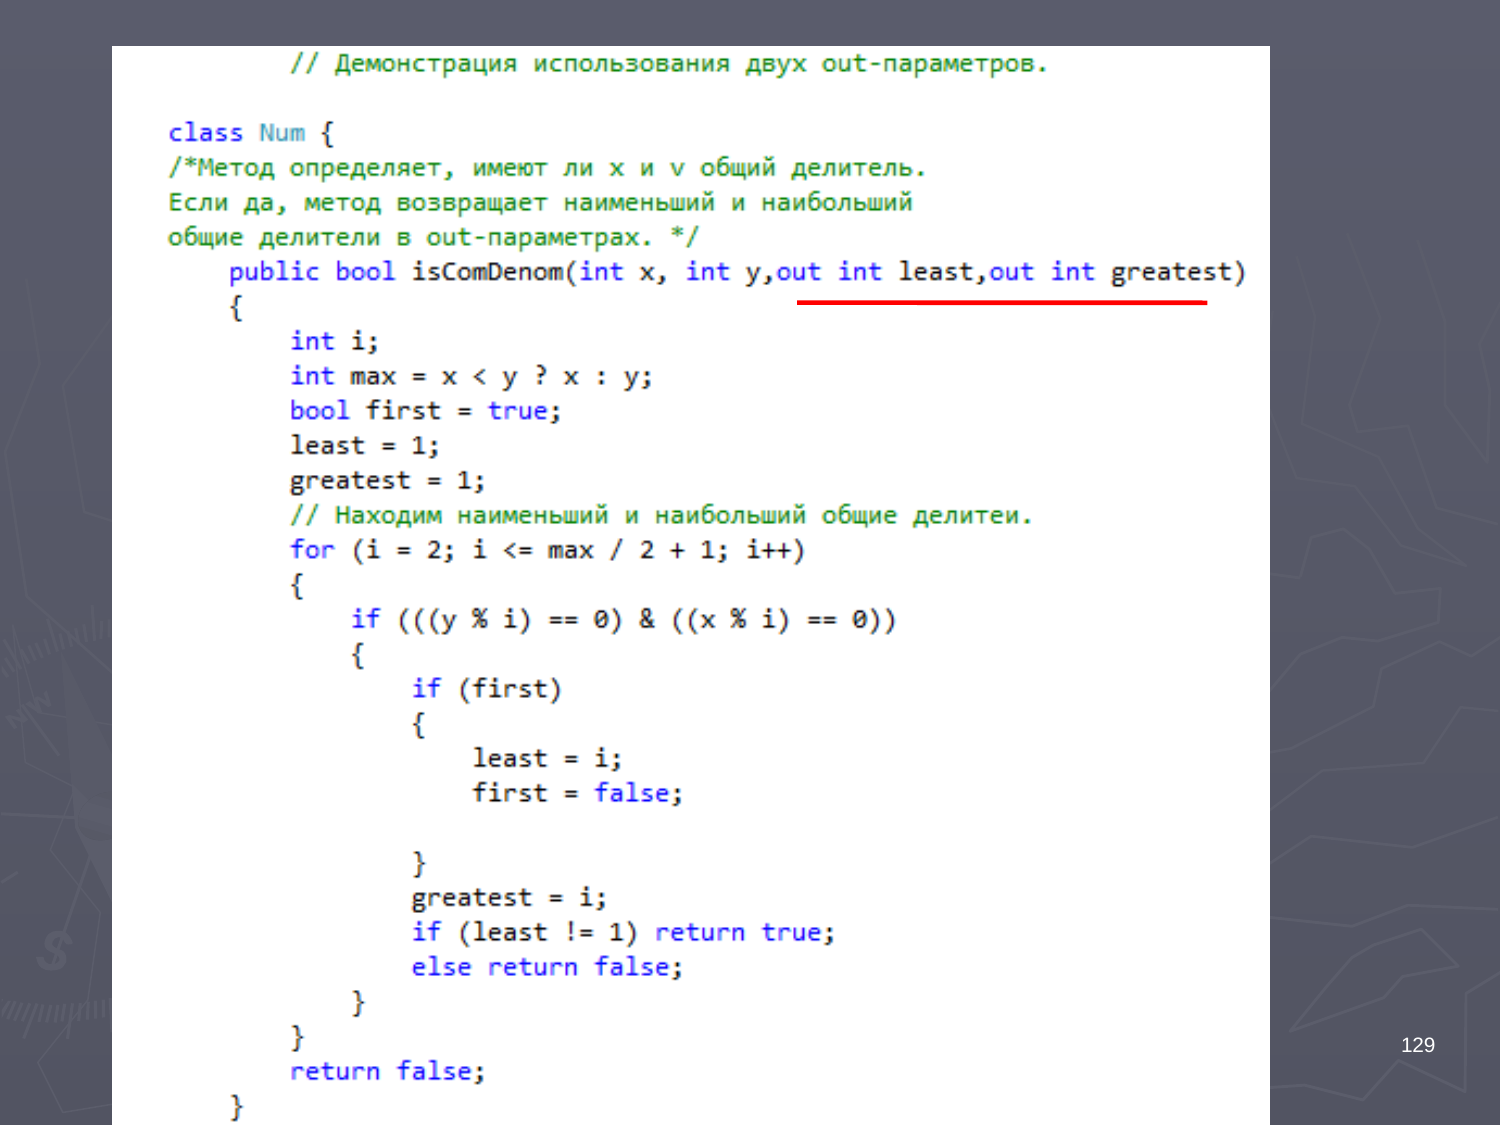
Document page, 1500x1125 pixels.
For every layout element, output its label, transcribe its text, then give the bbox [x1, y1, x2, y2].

picture [112, 46, 1271, 1125]
slide_number 129 [1276, 1024, 1451, 1103]
